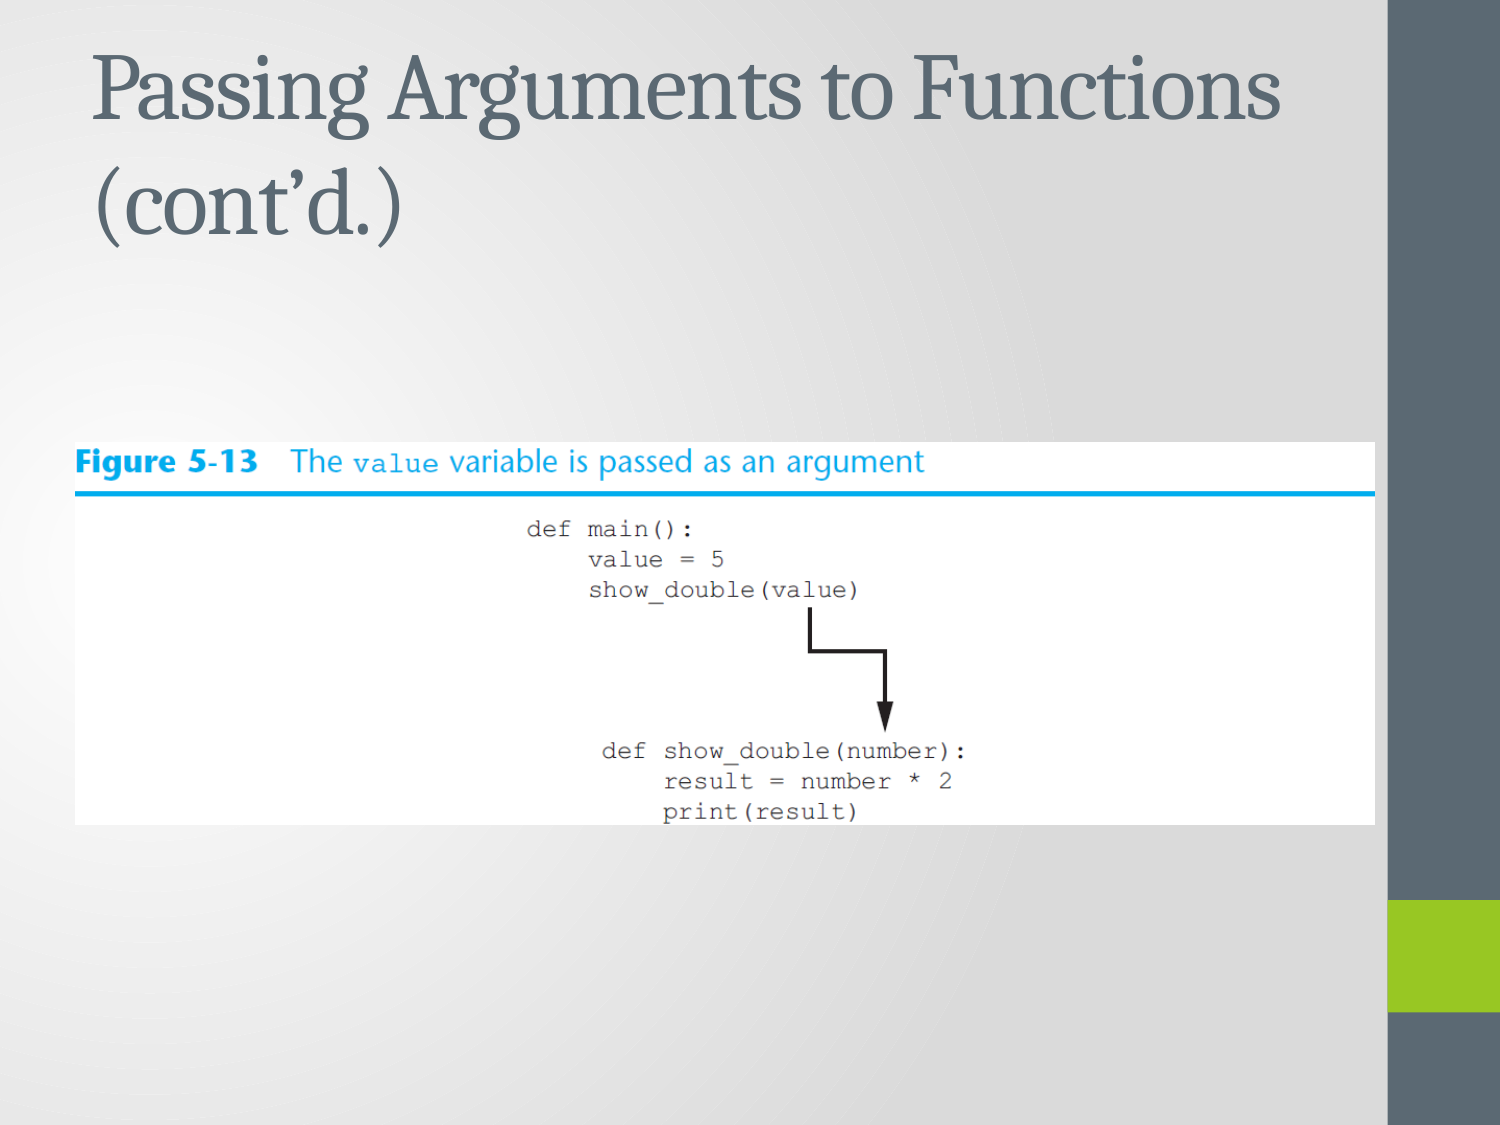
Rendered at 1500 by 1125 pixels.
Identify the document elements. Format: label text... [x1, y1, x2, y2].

title Passing Arguments to Functions (cont’d.) [75, 45, 1325, 233]
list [74, 442, 1376, 825]
